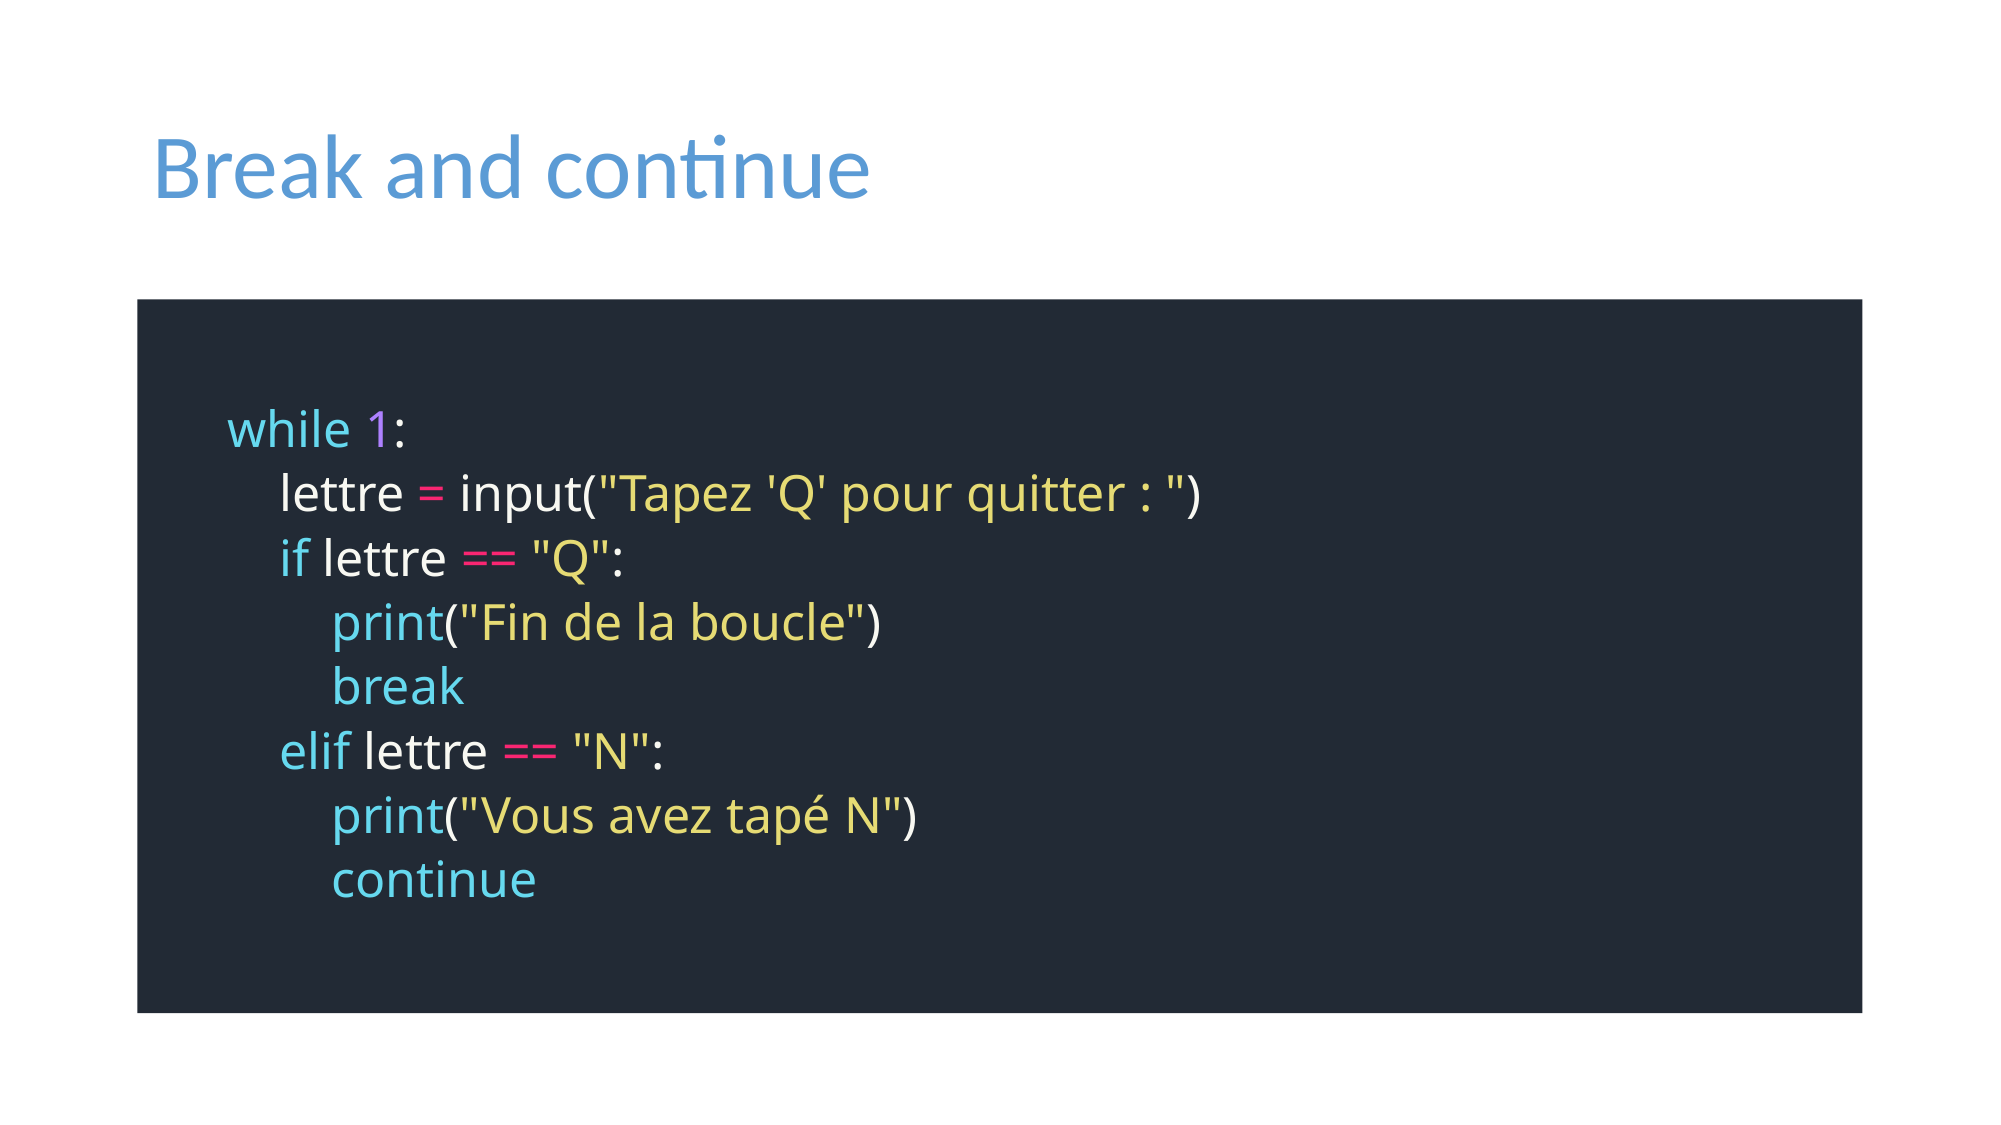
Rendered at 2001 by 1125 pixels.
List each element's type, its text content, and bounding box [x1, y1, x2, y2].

list while 1: lettre = input("Tapez 'Q' pour quitter : ") if lettre == "Q": print("Fin de la boucle") break elif lettre == "N": print("Vous avez tapé N") continue [137, 299, 1863, 1014]
title Break and continue [137, 59, 1863, 278]
